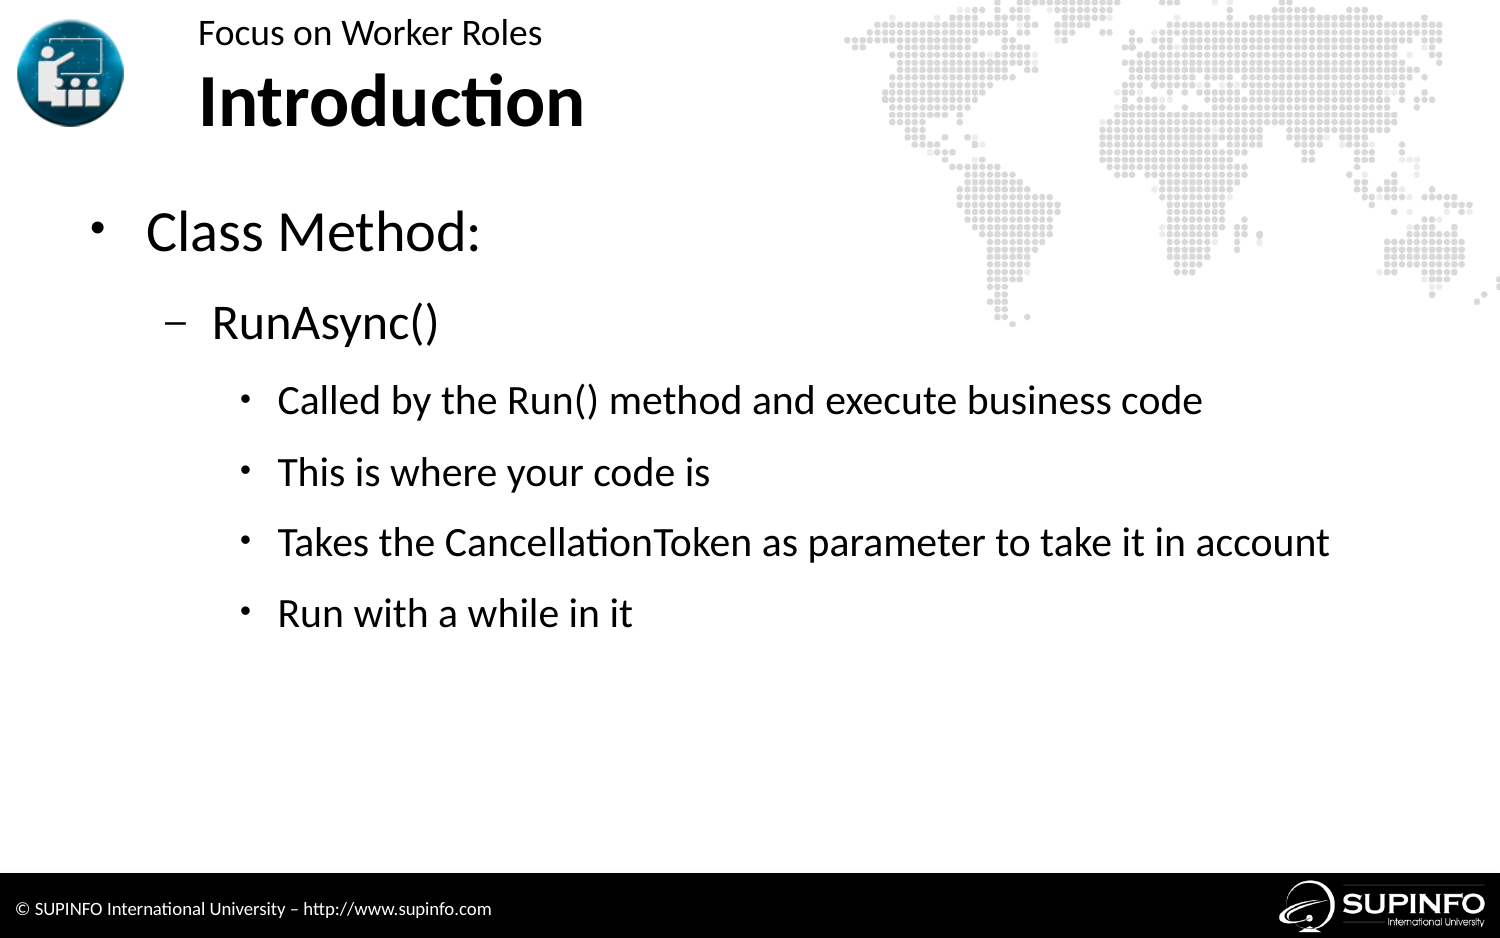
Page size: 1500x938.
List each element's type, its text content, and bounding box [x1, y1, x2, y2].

title Introduction [183, 56, 1459, 138]
picture [1269, 870, 1494, 938]
picture [49, 37, 102, 75]
list Class Method: RunAsync() Called by the Run() method and execute business code This is where your code is Takes the CancellationToken as parameter to take it in account Run with a while in it [75, 185, 1459, 880]
text_box [419, 28, 450, 90]
list Focus on Worker Roles [183, 0, 1459, 56]
picture [39, 46, 101, 107]
picture [844, 0, 1500, 327]
picture [17, 19, 125, 127]
